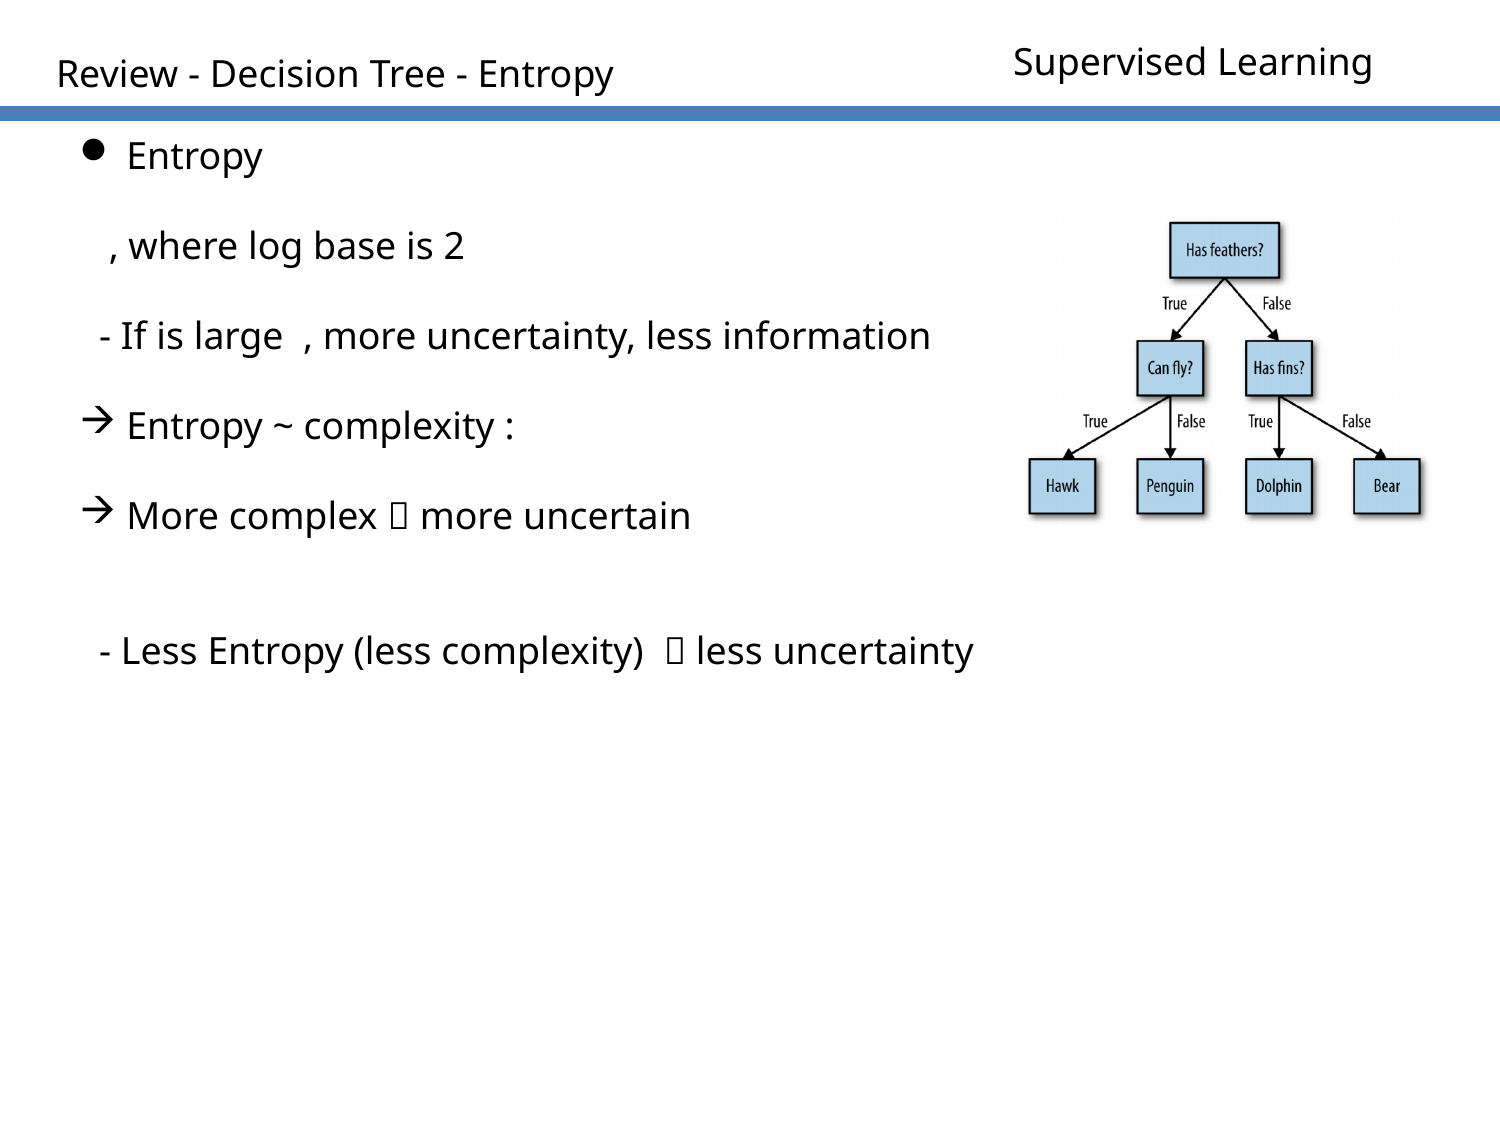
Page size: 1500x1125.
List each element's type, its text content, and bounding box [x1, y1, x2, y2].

text_box Supervised Learning [998, 30, 1456, 91]
picture [1002, 207, 1443, 528]
text_box Review - Decision Tree - Entropy [41, 42, 632, 103]
